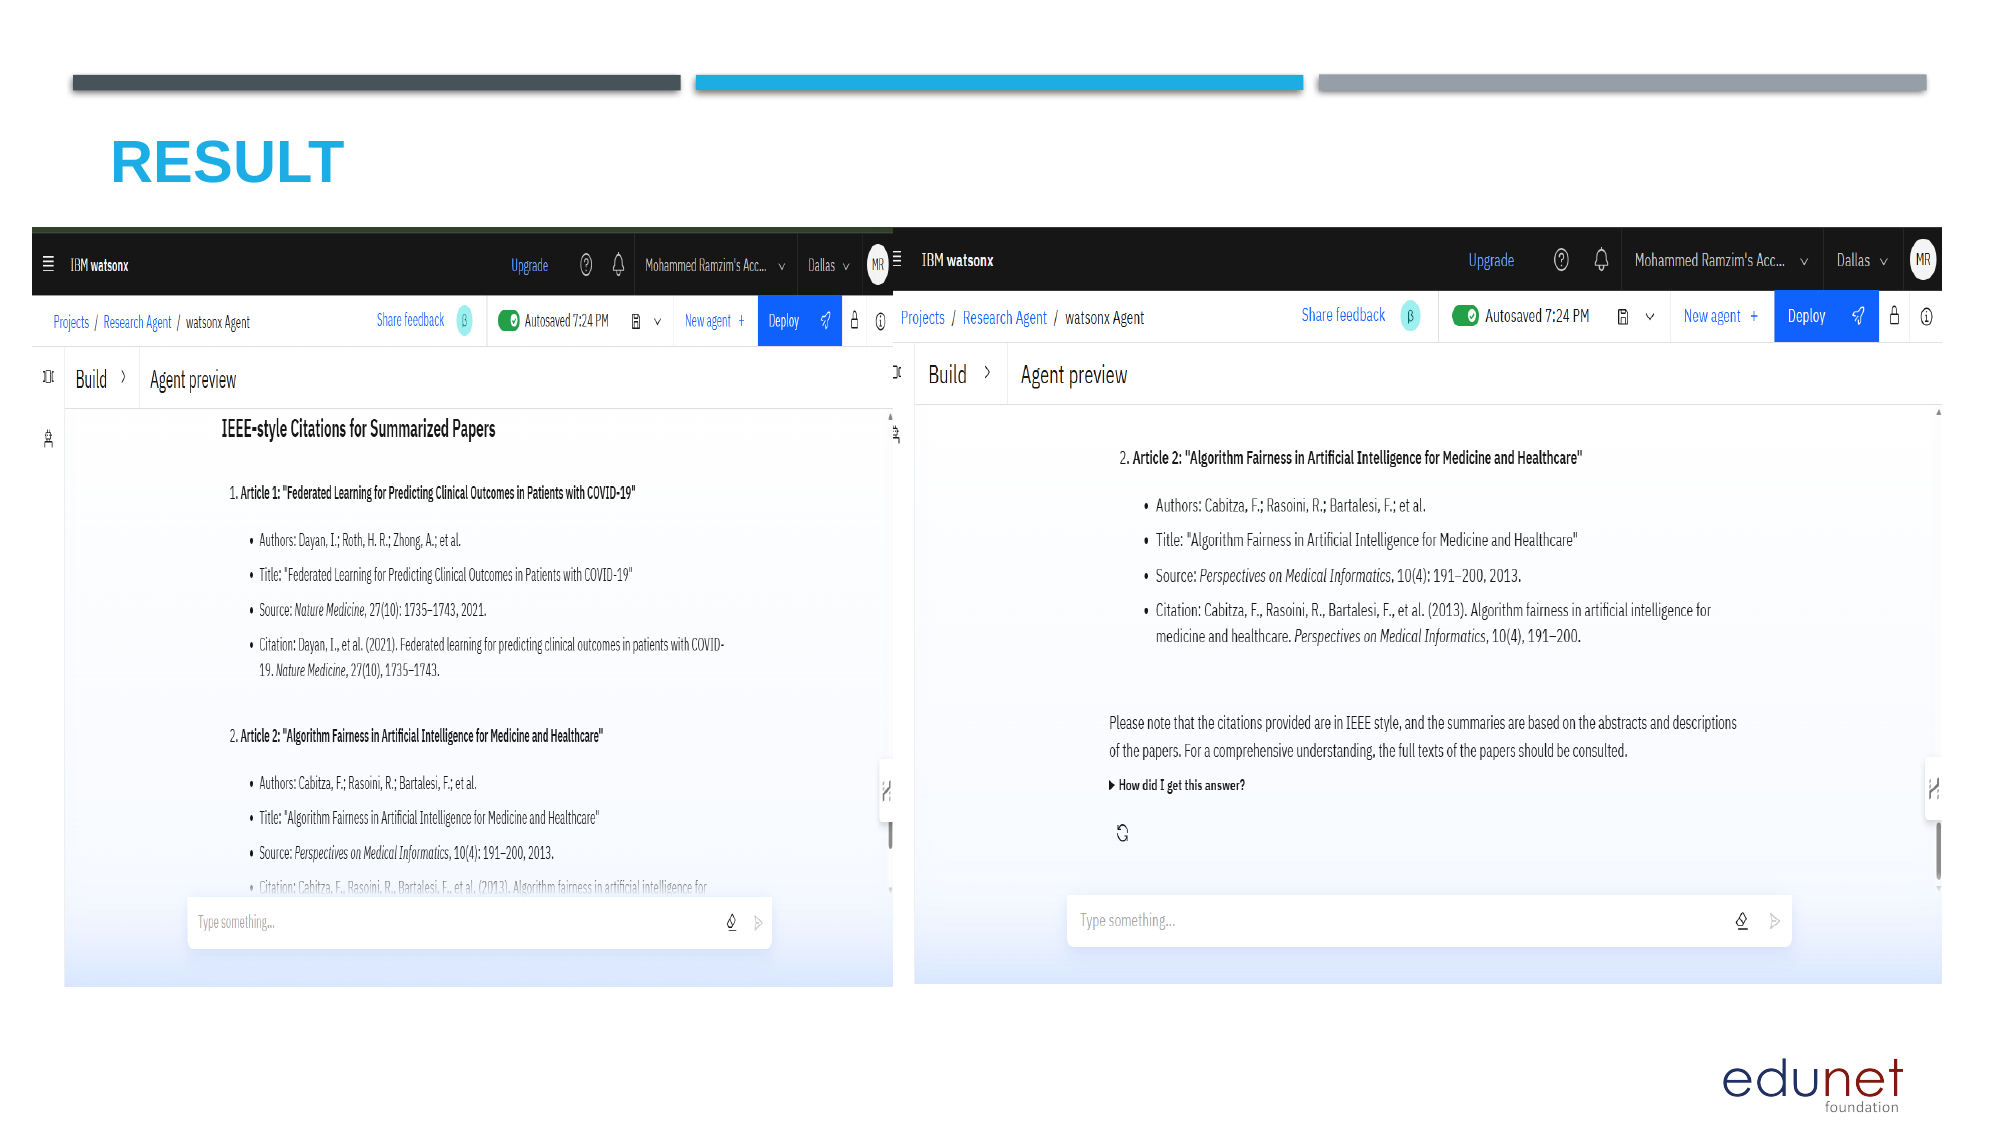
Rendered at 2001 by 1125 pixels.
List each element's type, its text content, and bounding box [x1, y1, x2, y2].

picture [1719, 1056, 1905, 1116]
picture [31, 227, 894, 987]
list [896, 227, 1943, 984]
title Result [95, 115, 1905, 203]
